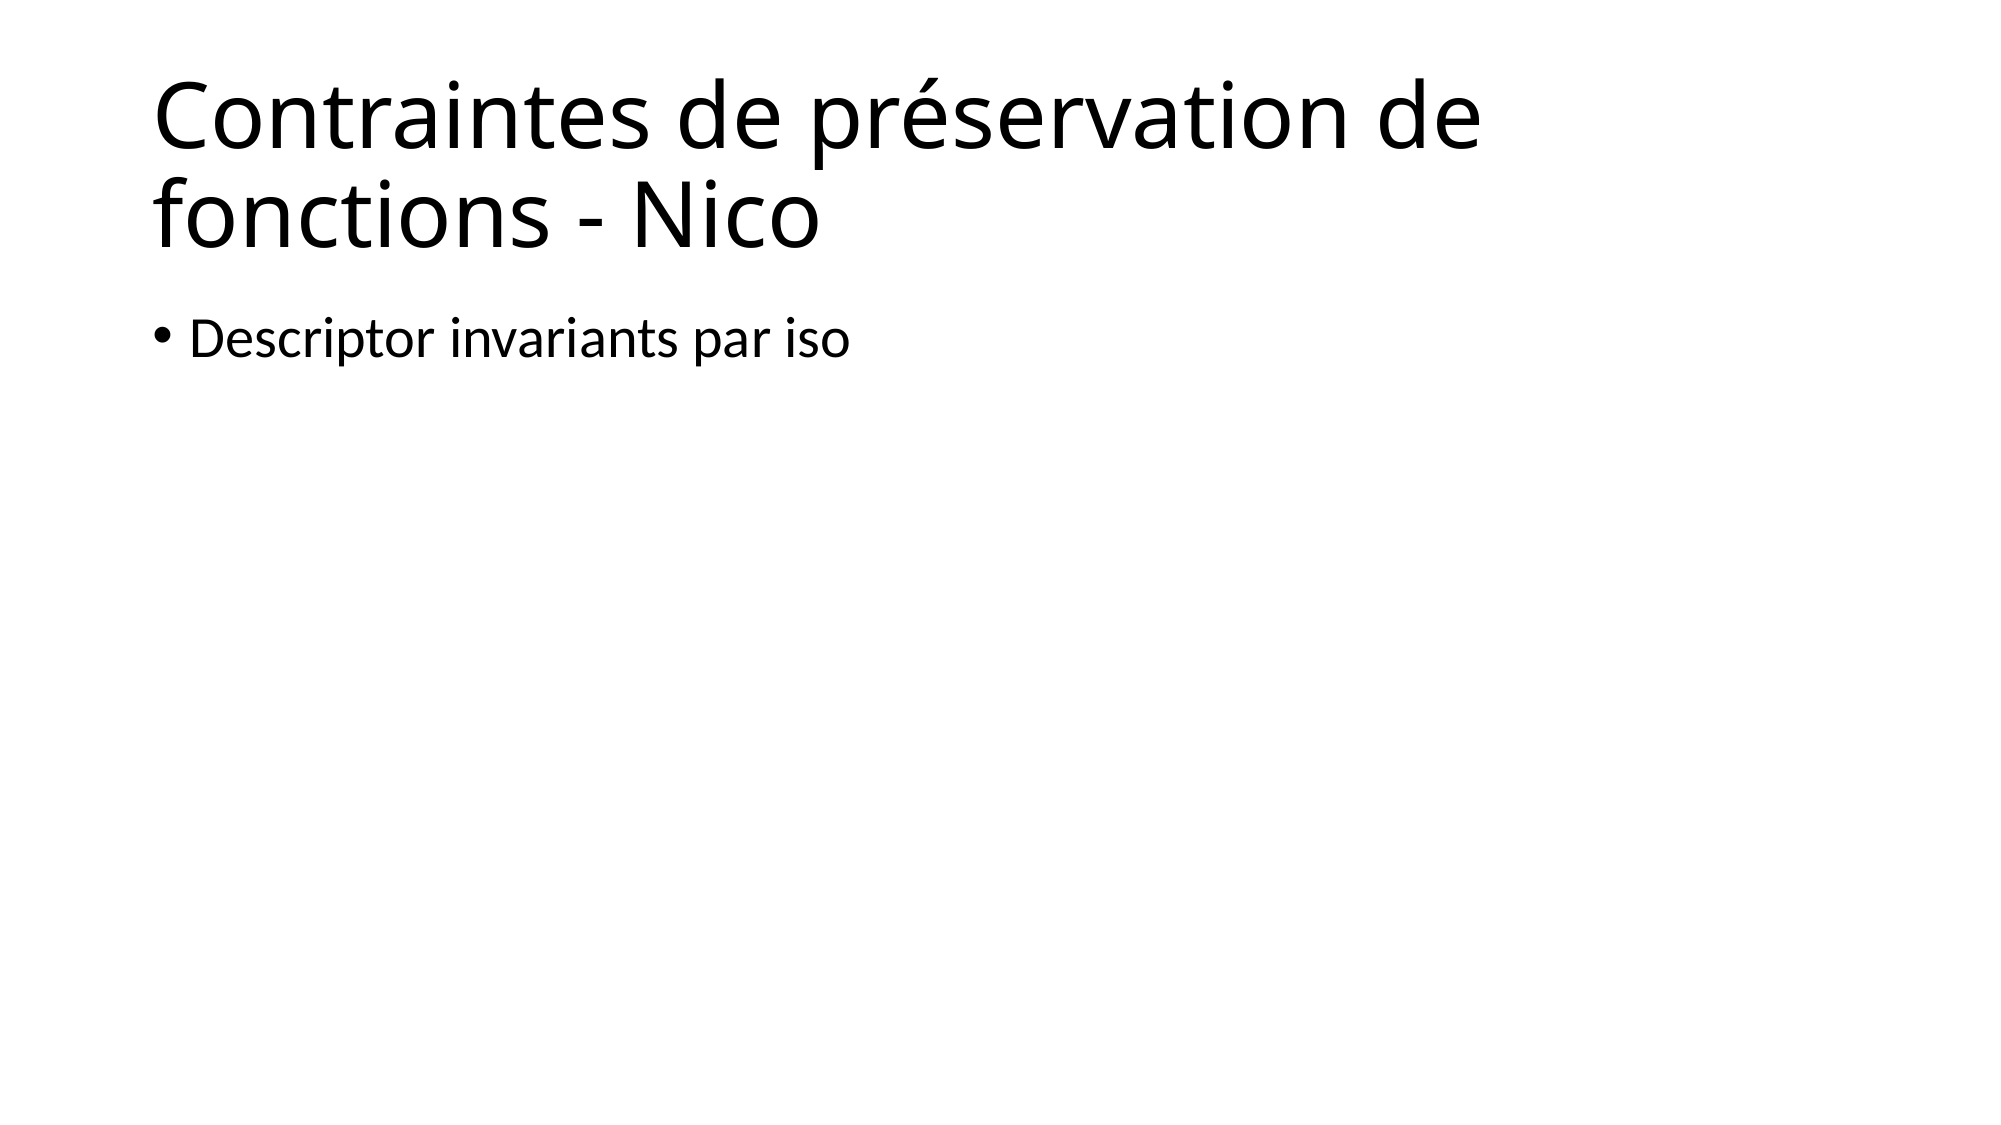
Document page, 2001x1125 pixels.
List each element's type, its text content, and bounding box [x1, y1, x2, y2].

list Descriptor invariants par iso [137, 299, 1863, 1014]
title Contraintes de préservation de fonctions - Nico [137, 59, 1863, 278]
